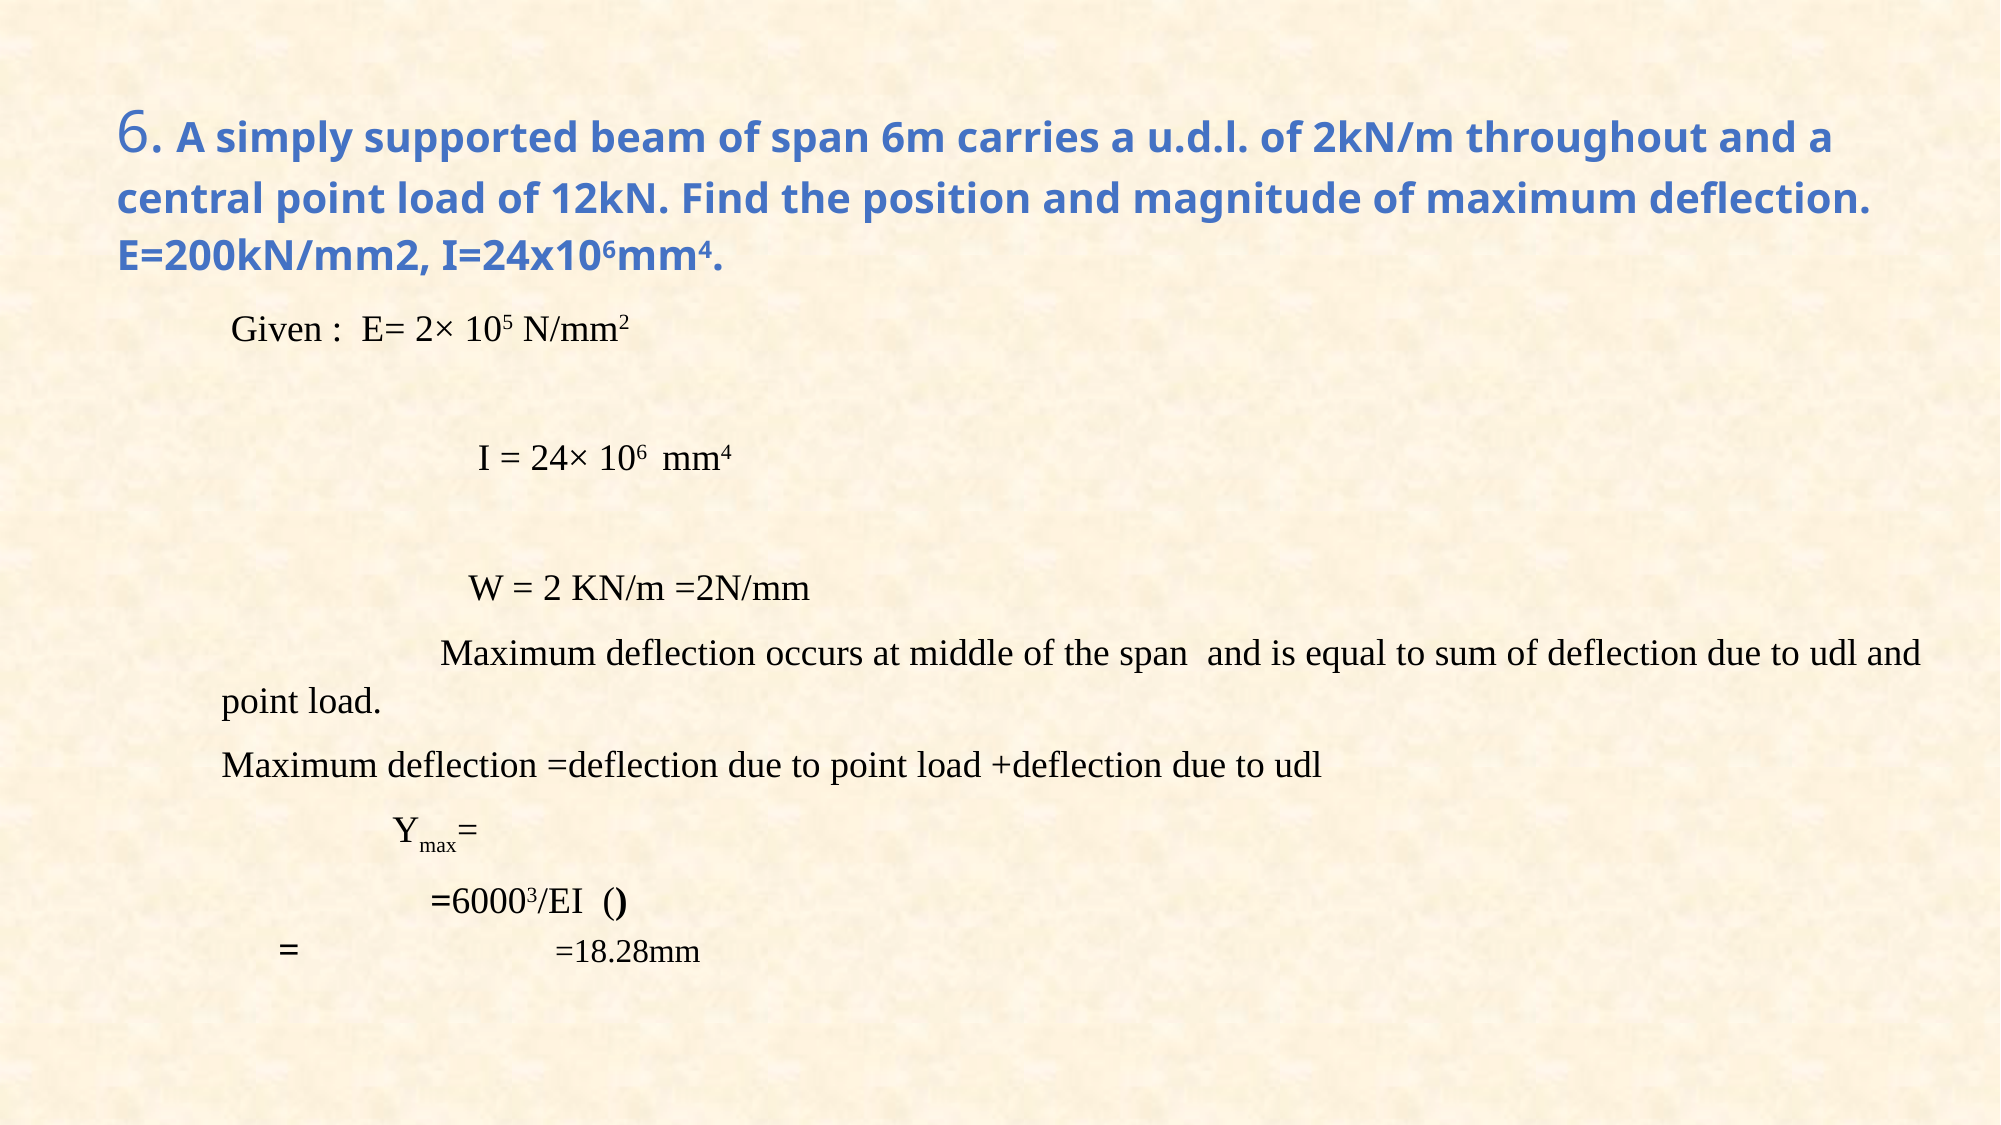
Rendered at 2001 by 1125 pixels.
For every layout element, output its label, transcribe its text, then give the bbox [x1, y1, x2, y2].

text_box 6. A simply supported beam of span 6m carries a u.d.l. of 2kN/m throughout and a central point load of 12kN. Find the position and magnitude of maximum deflection. E=200kN/mm2, I=24x106mm4. [101, 76, 1952, 356]
